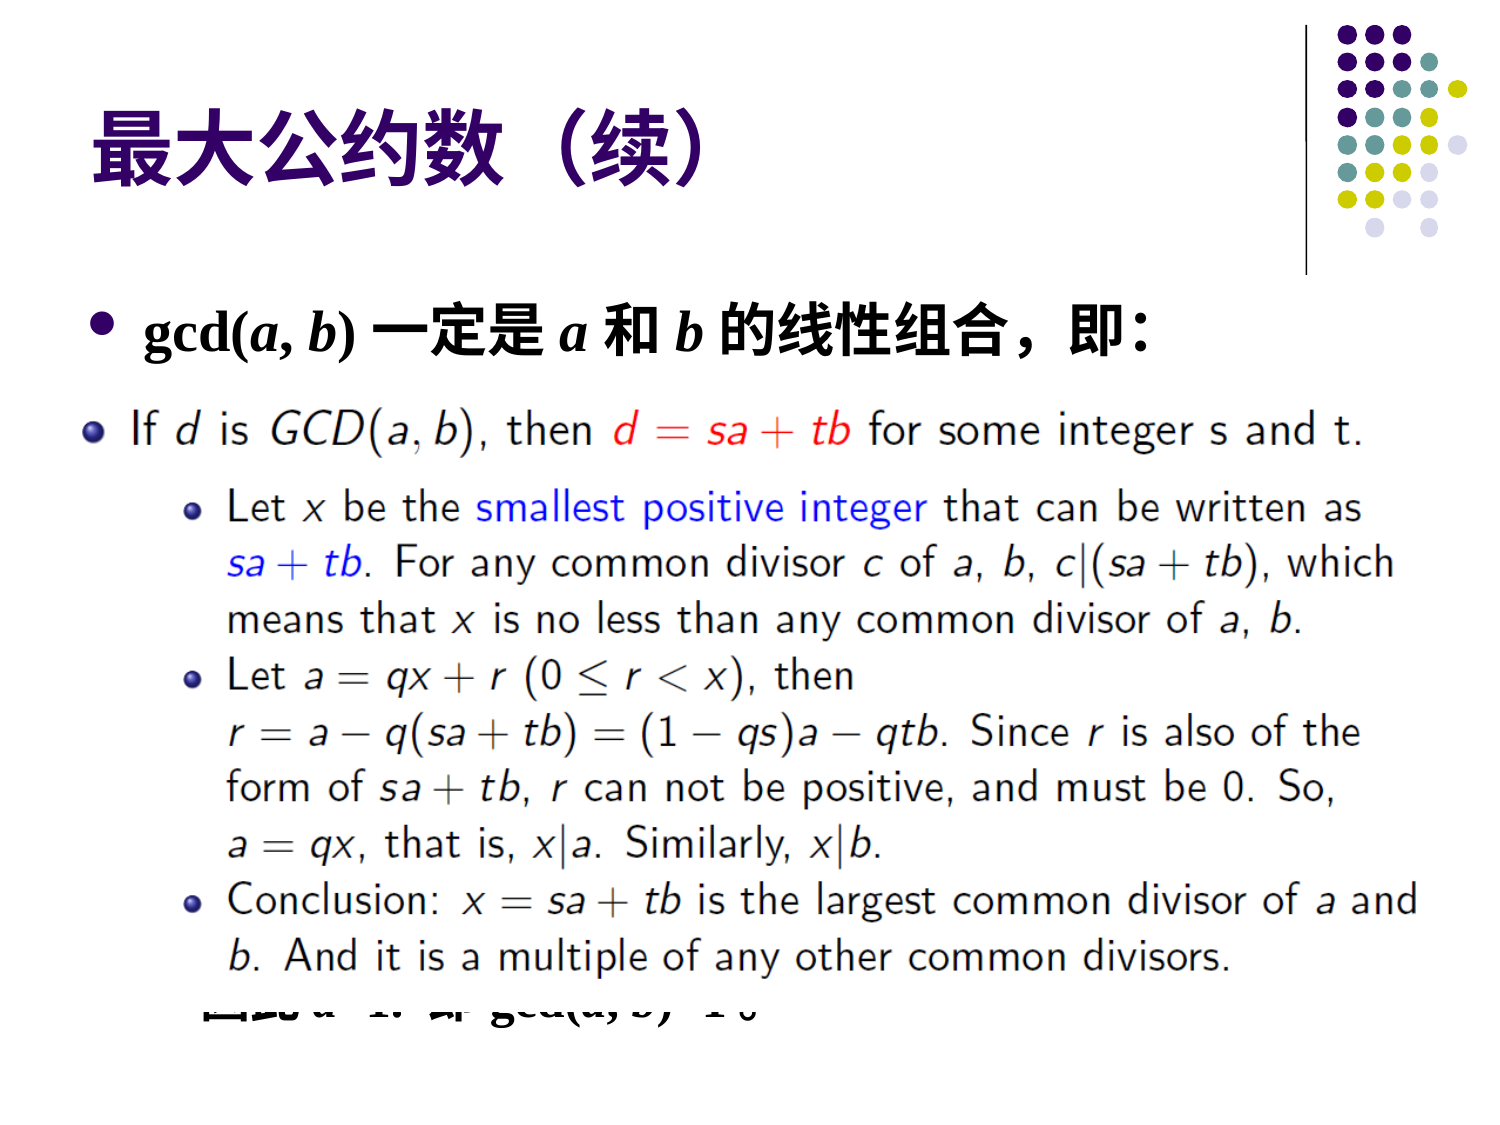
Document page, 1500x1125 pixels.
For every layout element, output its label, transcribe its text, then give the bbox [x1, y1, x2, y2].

picture [52, 385, 1456, 1012]
list gcd(a, b)一定是a和b的线性组合，即： s, tZ，gcd(a, b)=sa+tb //欧几里德算法 非零整数a和b是互素的 iff s, tZ. sa+tb =1 必要性显然。 以下证明其充分性。假设s, tZ. sa+tb =1. 假设gcd(a, b)=d， a1, b1Z. a=a1d, b=b1d. 我们有sa1d+tb1d =1. 即 (sa1+tb1)d =1. 因此d=1. 即gcd(a, b)=1。 [71, 1015, 1459, 1071]
list gcd(a, b)一定是a和b的线性组合，即： s, tZ，gcd(a, b)=sa+tb //欧几里德算法 非零整数a和b是互素的 iff s, tZ. sa+tb =1 必要性显然。 以下证明其充分性。假设s, tZ. sa+tb =1. 假设gcd(a, b)=d， a1, b1Z. a=a1d, b=b1d. 我们有sa1d+tb1d =1. 即 (sa1+tb1)d =1. 因此d=1. 即gcd(a, b)=1。 [71, 278, 1459, 388]
title 最大公约数（续） [75, 34, 1278, 205]
